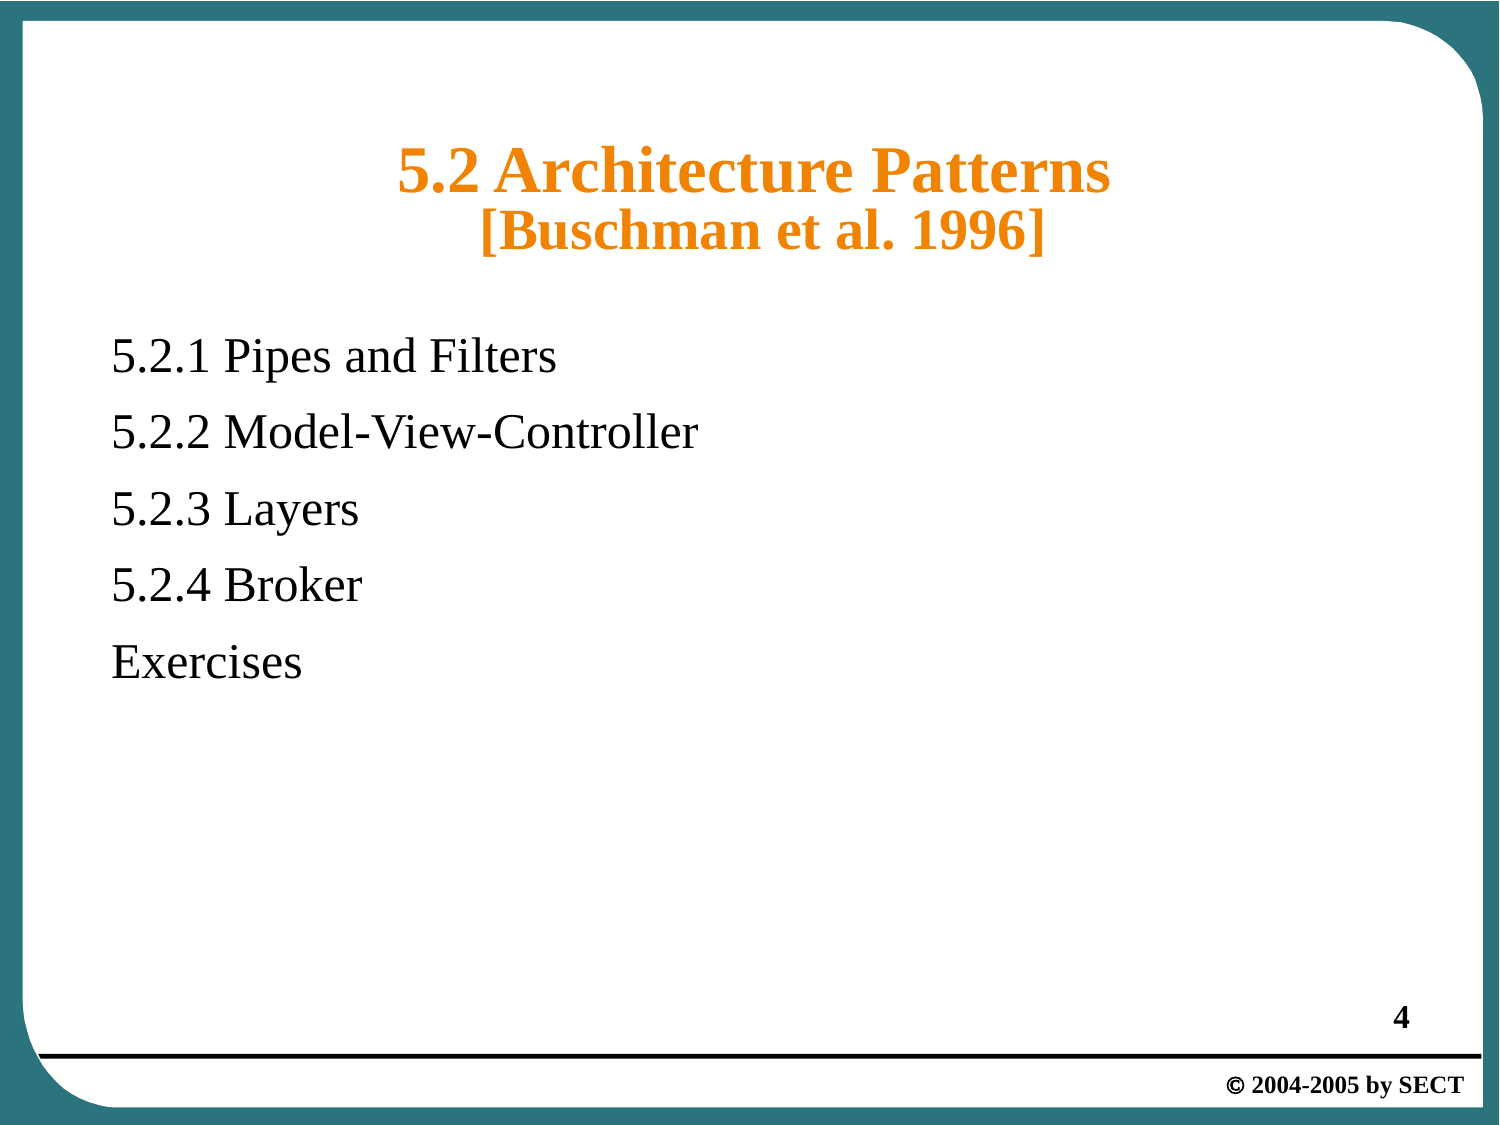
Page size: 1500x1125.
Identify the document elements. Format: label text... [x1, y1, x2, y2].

list 5.2.1 Pipes and Filters 5.2.2 Model-View-Controller 5.2.3 Layers 5.2.4 Broker Exercises [96, 321, 1425, 898]
title 5.2 Architecture Patterns [Buschman et al. 1996] [101, 133, 1425, 269]
